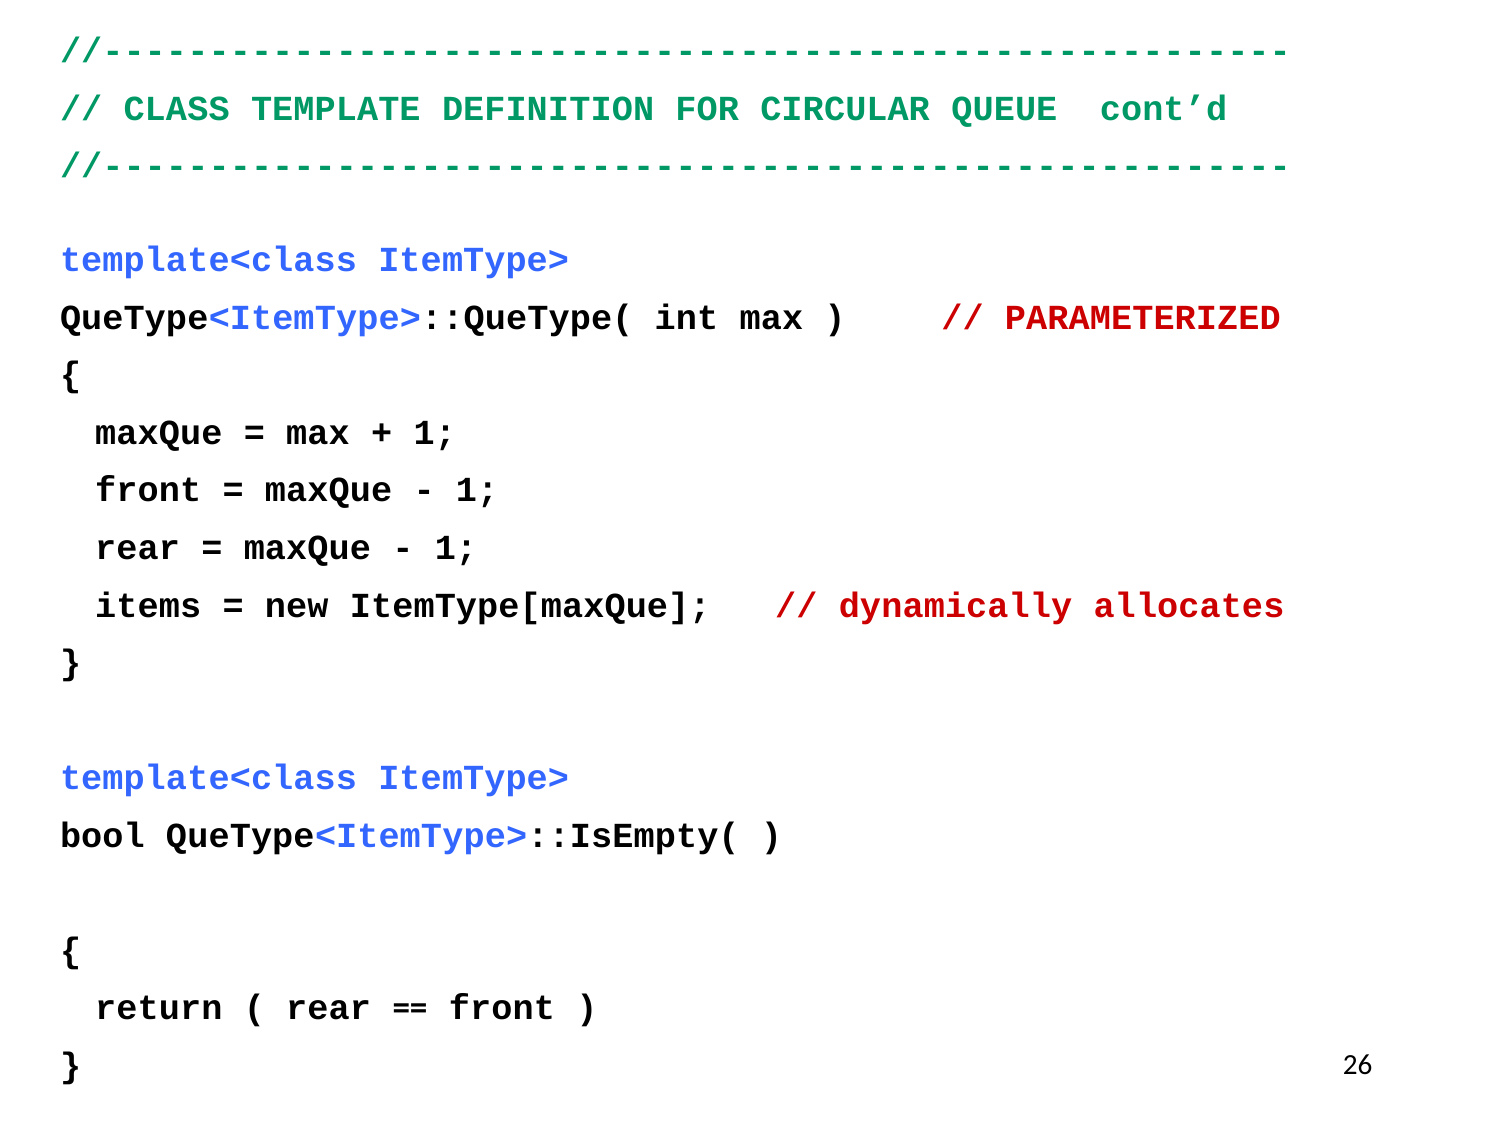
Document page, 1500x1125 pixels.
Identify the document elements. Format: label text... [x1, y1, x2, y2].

list //-------------------------------------------------------- // CLASS TEMPLATE DEFINITION FOR CIRCULAR QUEUE cont’d //-------------------------------------------------------- template<class ItemType> QueType<ItemType>::QueType( int max ) // PARAMETERIZED { maxQue = max + 1; front = maxQue - 1; rear = maxQue - 1; items = new ItemType[maxQue]; // dynamically allocates } template<class ItemType> bool QueType<ItemType>::IsEmpty( ) { return ( rear == front ) } [45, 24, 1434, 1094]
text_box 26 [1287, 1024, 1388, 1100]
